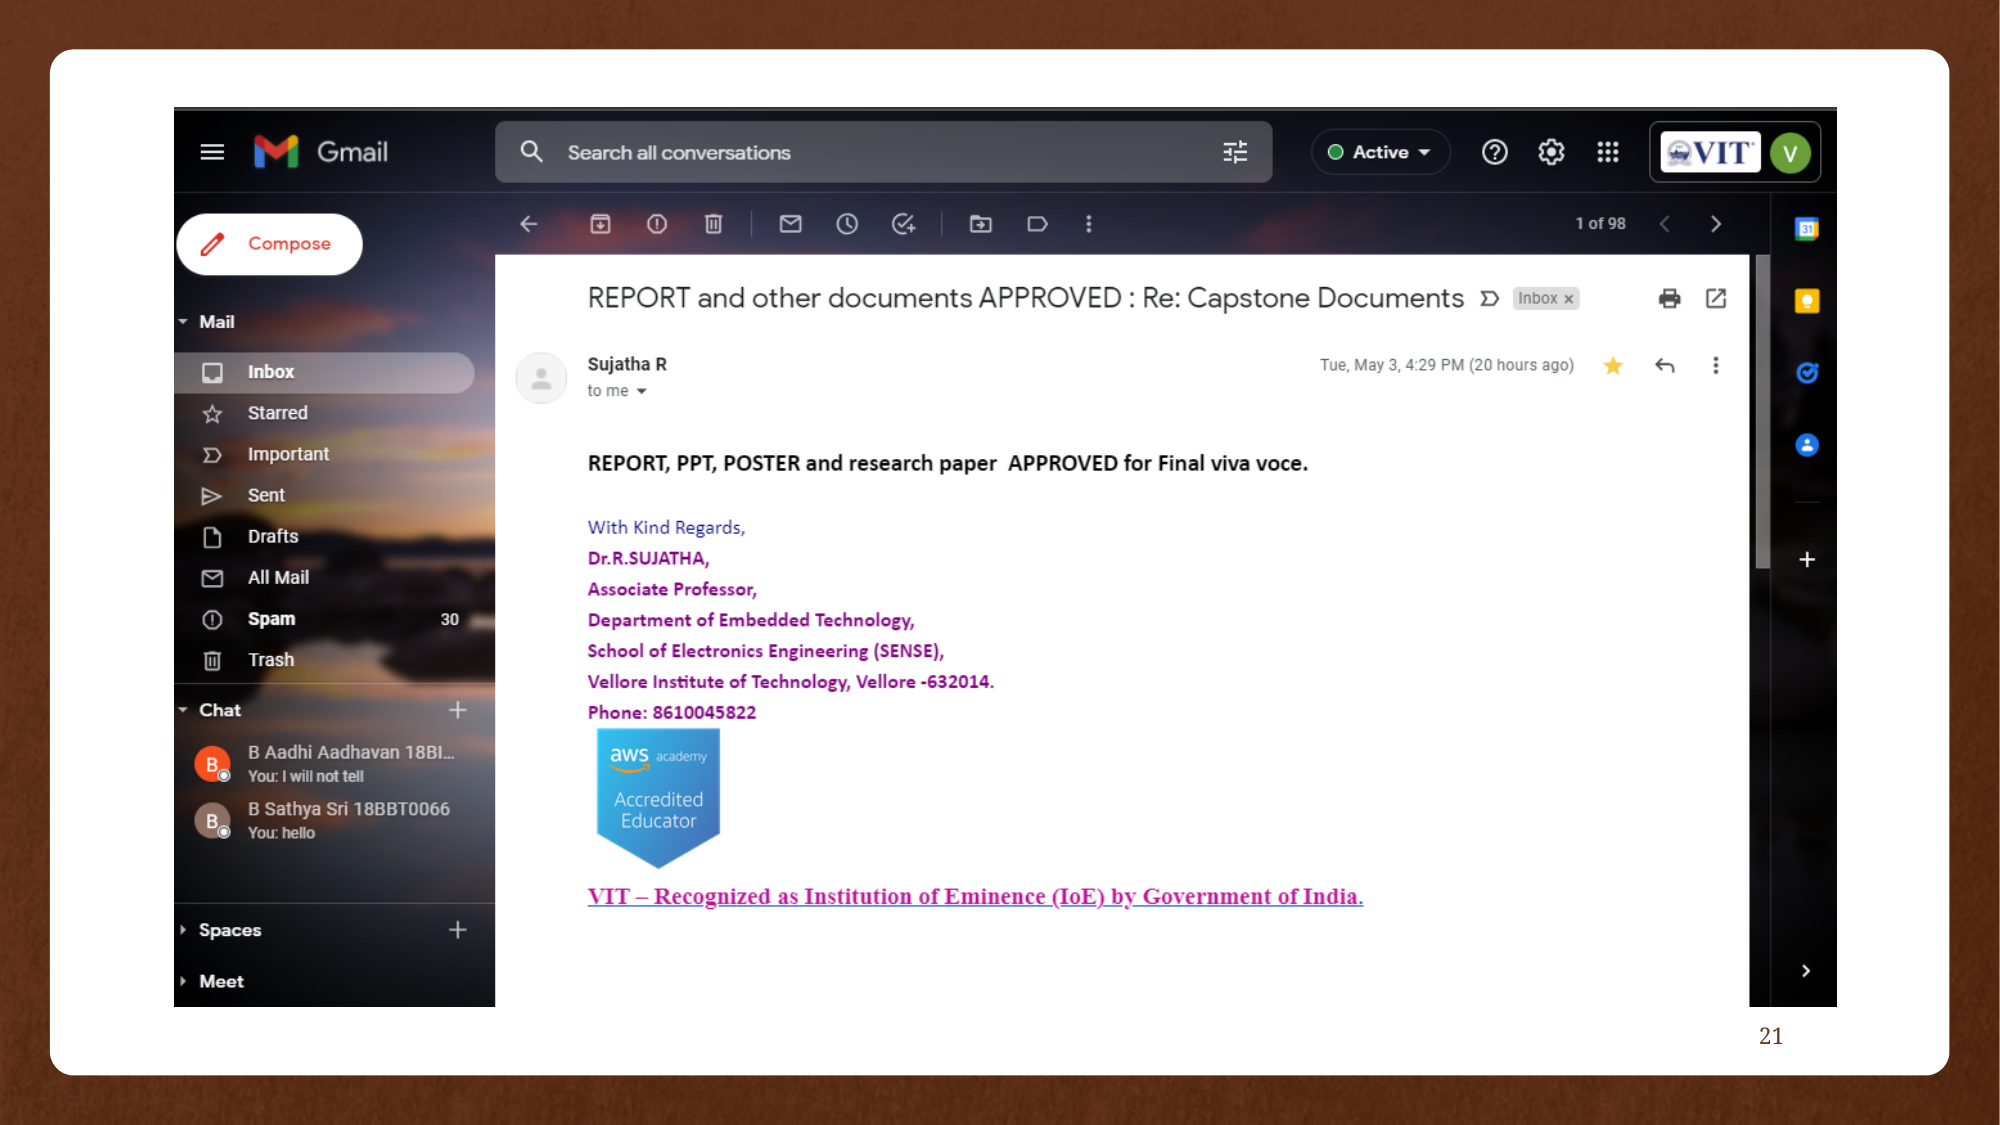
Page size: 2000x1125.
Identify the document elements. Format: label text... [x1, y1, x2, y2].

slide_number 21 [1682, 1012, 1800, 1063]
picture [174, 107, 1837, 1007]
